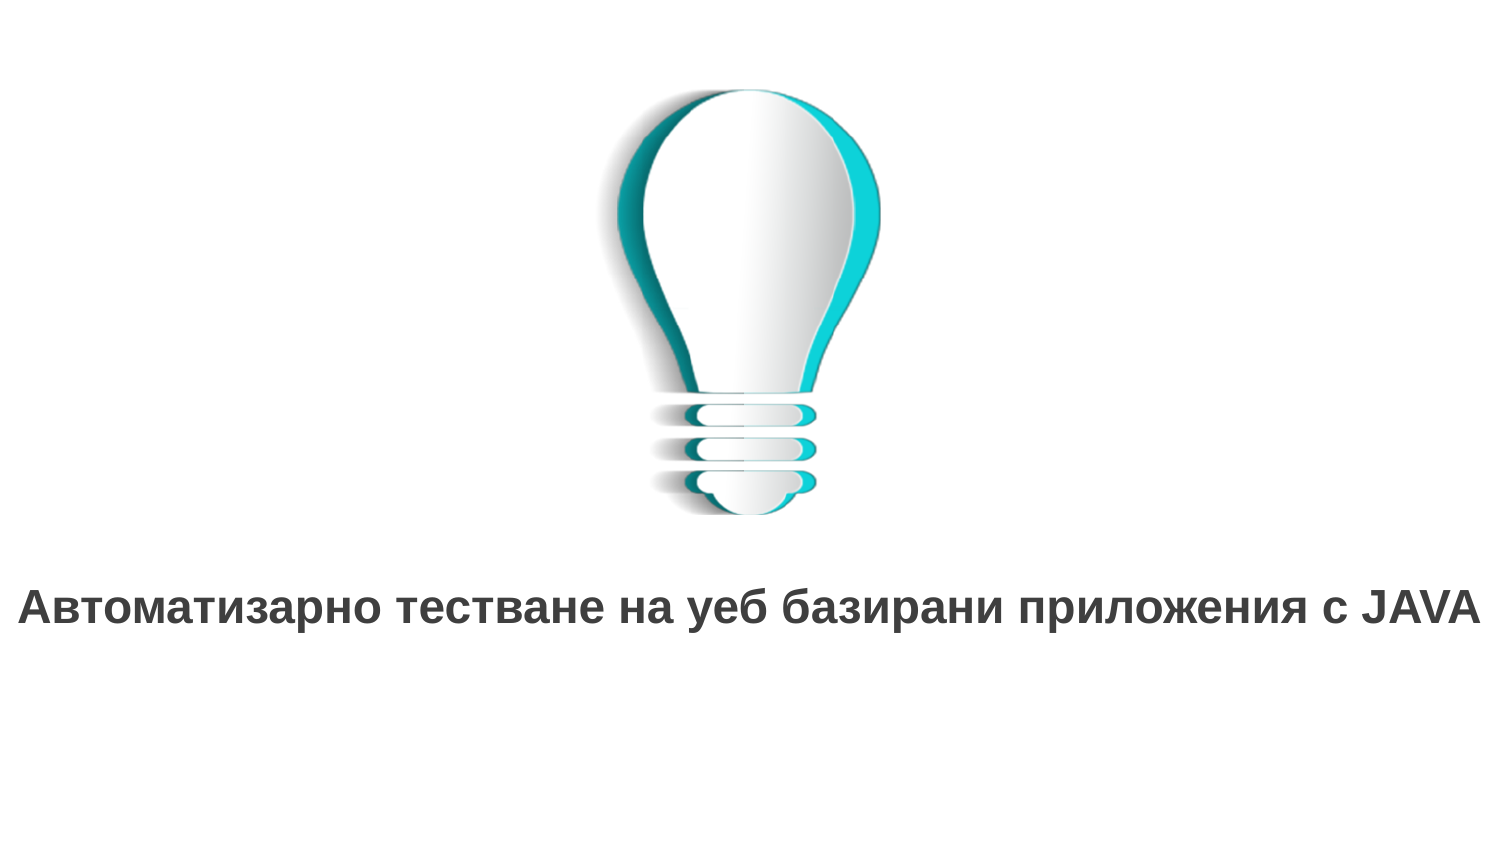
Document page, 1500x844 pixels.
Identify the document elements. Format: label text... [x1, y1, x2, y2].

title Автоматизарно тестване на уеб базирани приложения с JAVA [0, 560, 1500, 649]
picture [595, 89, 881, 515]
